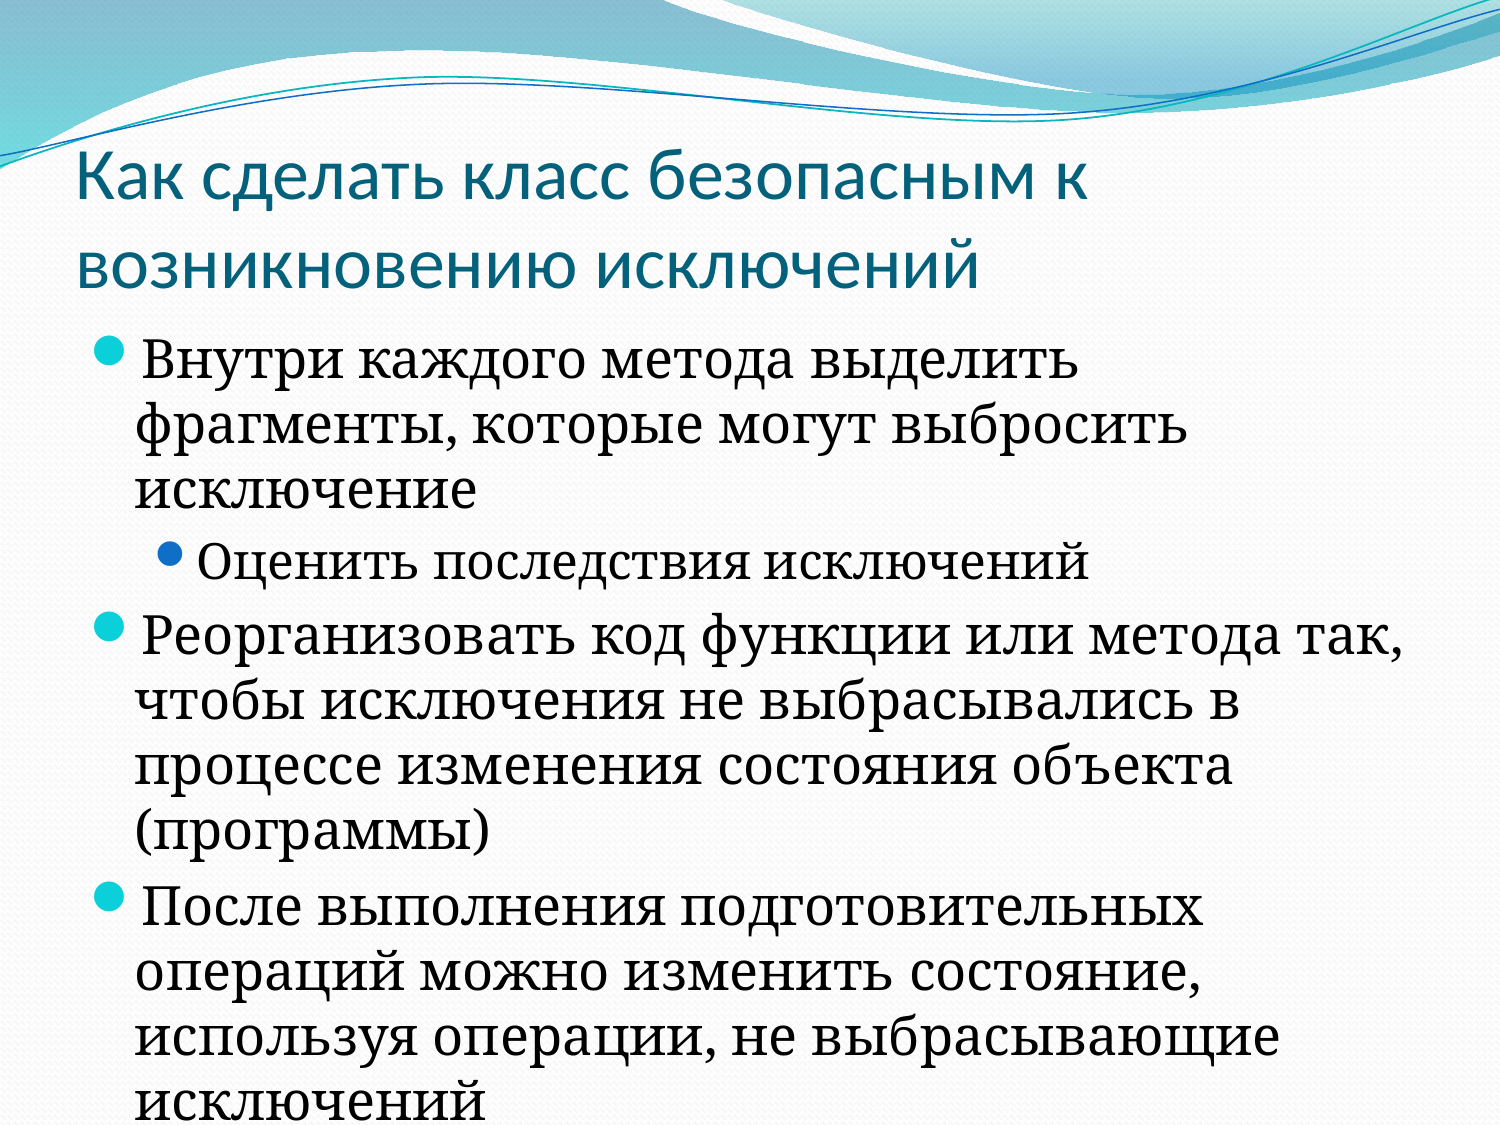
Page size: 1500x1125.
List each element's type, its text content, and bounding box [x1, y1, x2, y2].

title Как сделать класс безопасным к возникновению исключений [75, 115, 1425, 303]
list Внутри каждого метода выделить фрагменты, которые могут выбросить исключение Оценить последствия исключений Реорганизовать код функции или метода так, чтобы исключения не выбрасывались в процессе изменения состояния объекта (программы) После выполнения подготовительных операций можно изменить состояние, используя операции, не выбрасывающие исключений [75, 317, 1425, 1038]
